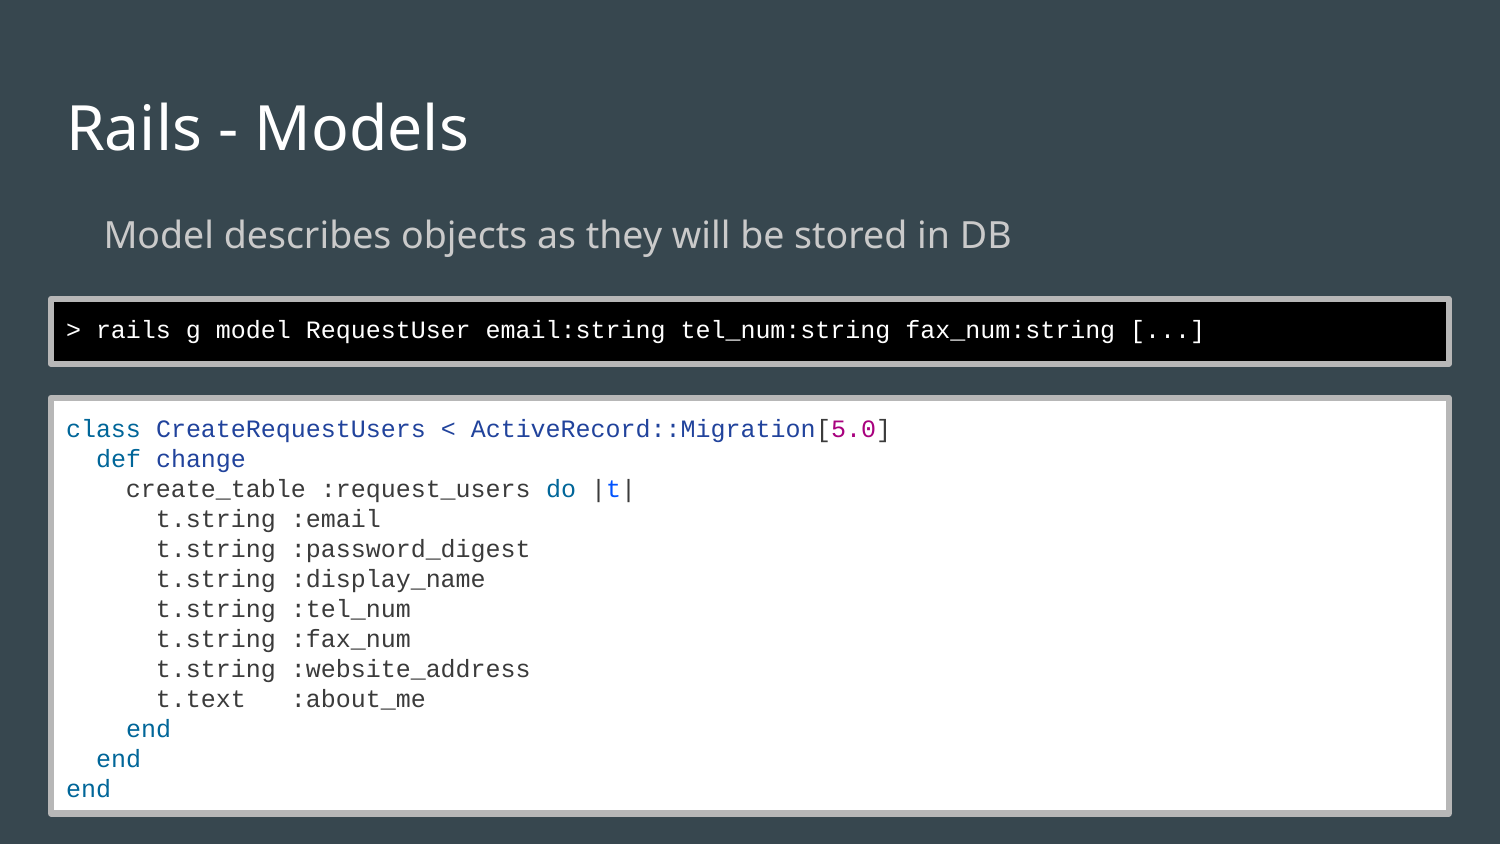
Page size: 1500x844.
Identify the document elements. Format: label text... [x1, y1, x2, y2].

text_box class CreateRequestUsers < ActiveRecord::Migration[5.0] def change create_table :request_users do |t| t.string :email t.string :password_digest t.string :display_name t.string :tel_num t.string :fax_num t.string :website_address t.text :about_me end end end [51, 397, 1449, 814]
title Rails - Models [51, 72, 1449, 167]
text_box > rails g model RequestUser email:string tel_num:string fax_num:string [...] [51, 298, 1449, 364]
list Model describes objects as they will be stored in DB [51, 189, 1449, 277]
